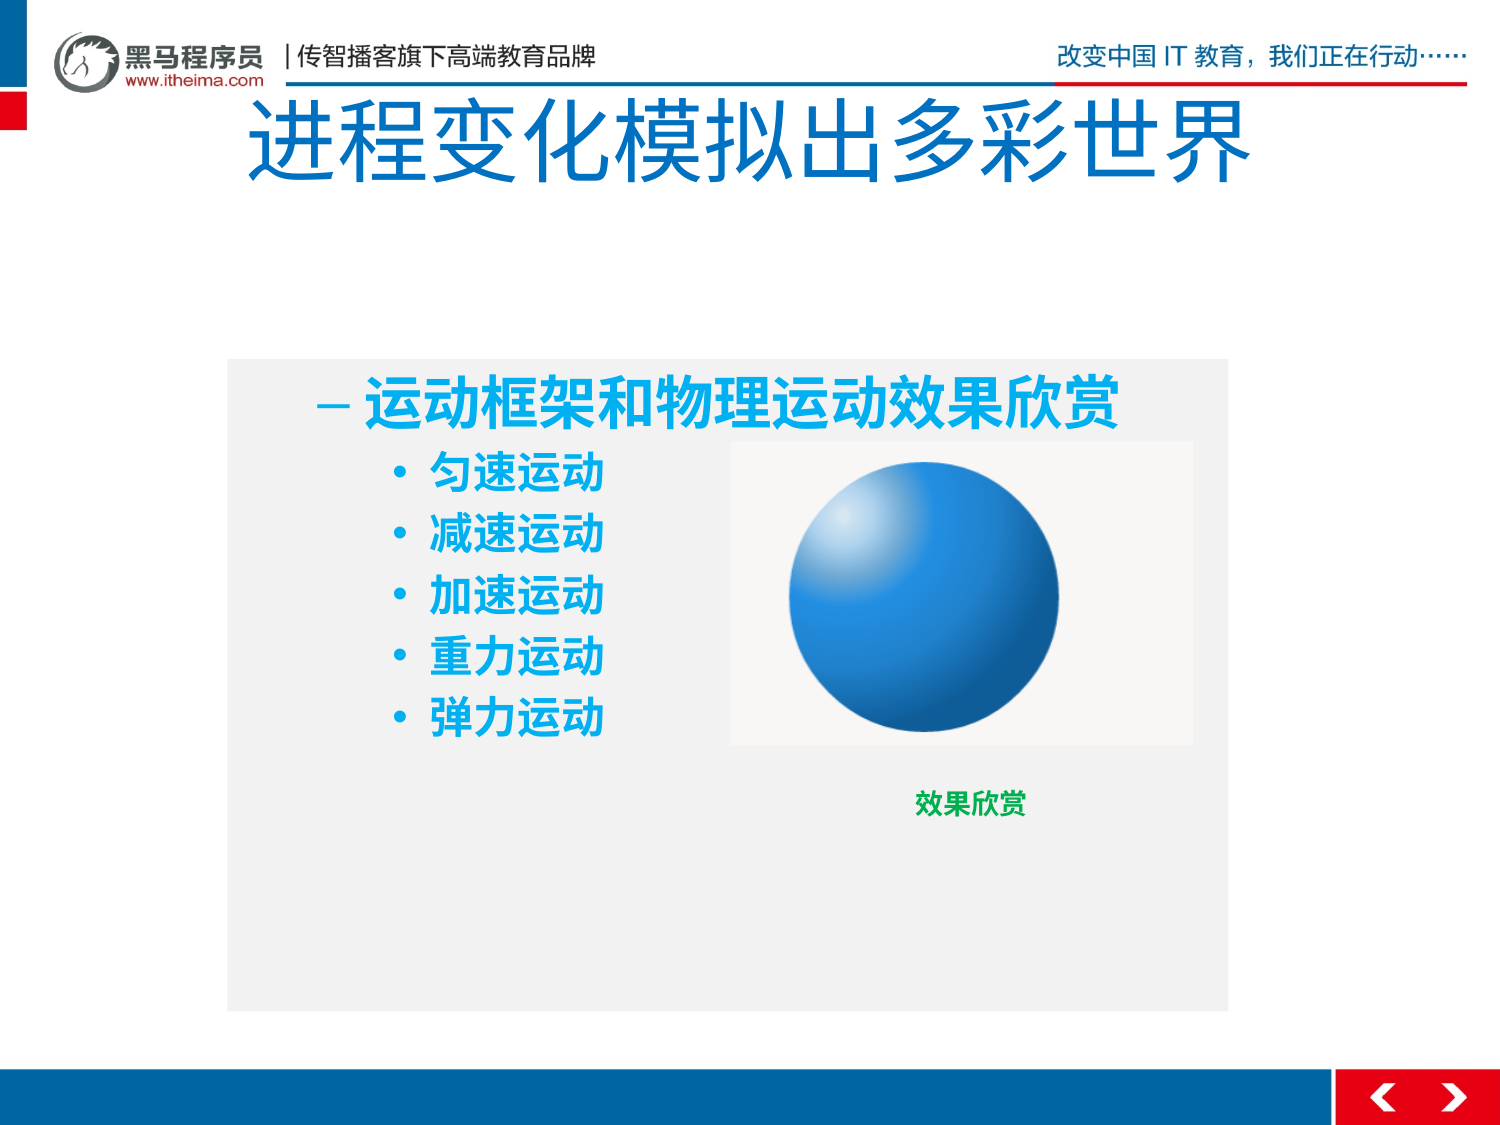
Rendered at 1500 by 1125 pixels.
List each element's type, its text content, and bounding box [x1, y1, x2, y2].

title 进程变化模拟出多彩世界 [75, 45, 1425, 233]
picture [0, 0, 1500, 1125]
list 运动框架和物理运动效果欣赏 匀速运动 减速运动 加速运动 重力运动 弹力运动 [227, 358, 1229, 1012]
text_box 效果欣赏 [900, 779, 1060, 828]
